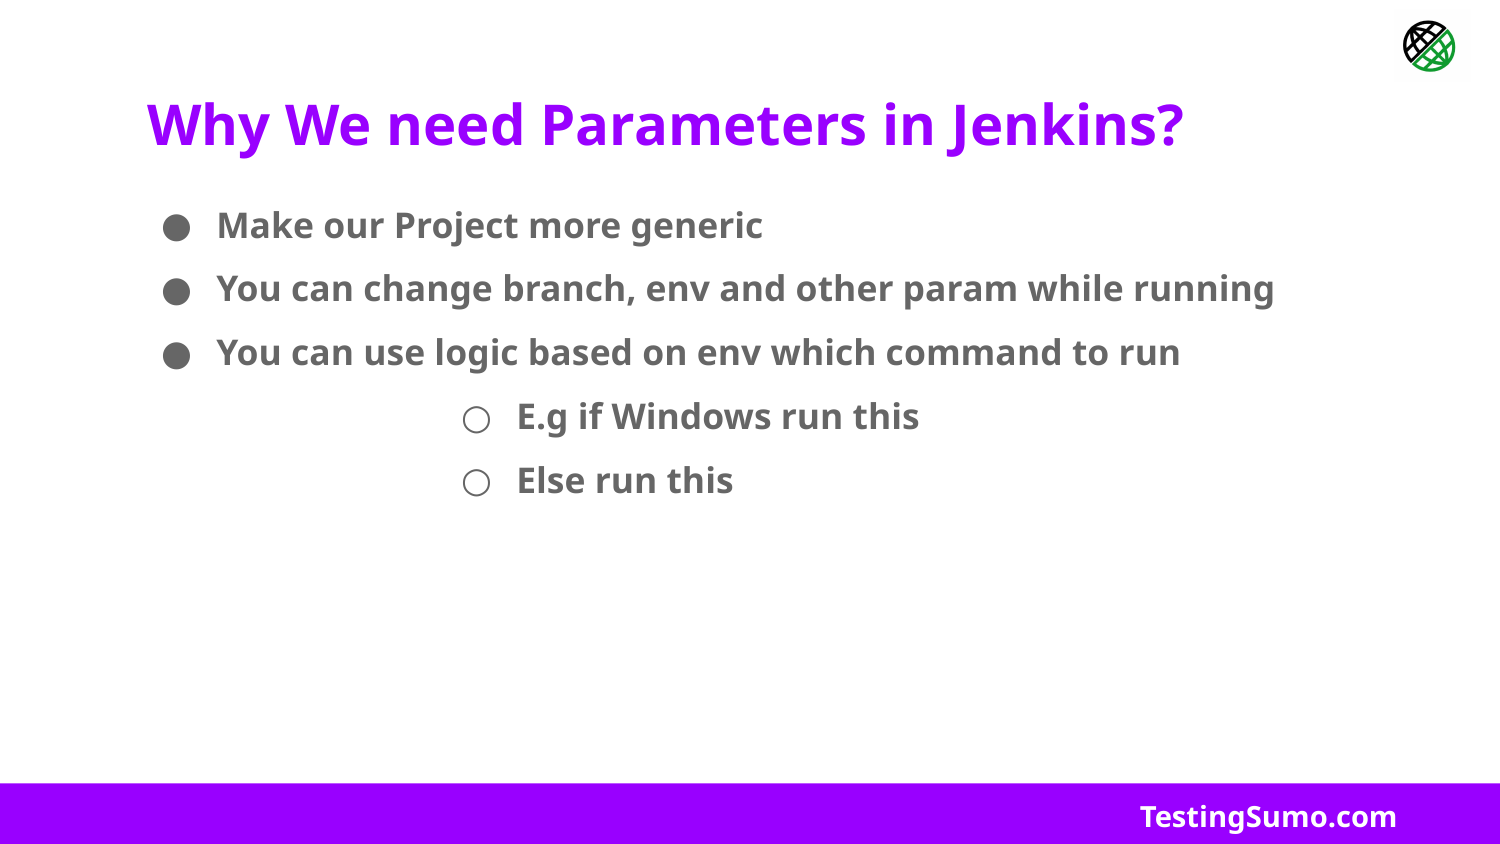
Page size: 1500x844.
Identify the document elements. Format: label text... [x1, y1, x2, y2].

text_box Make our Project more generic You can change branch, env and other param while running You can use logic based on env which command to run E.g if Windows run this Else run this [126, 166, 1374, 728]
title Why We need Parameters in Jenkins? [57, 37, 1455, 176]
picture [1393, 9, 1471, 82]
